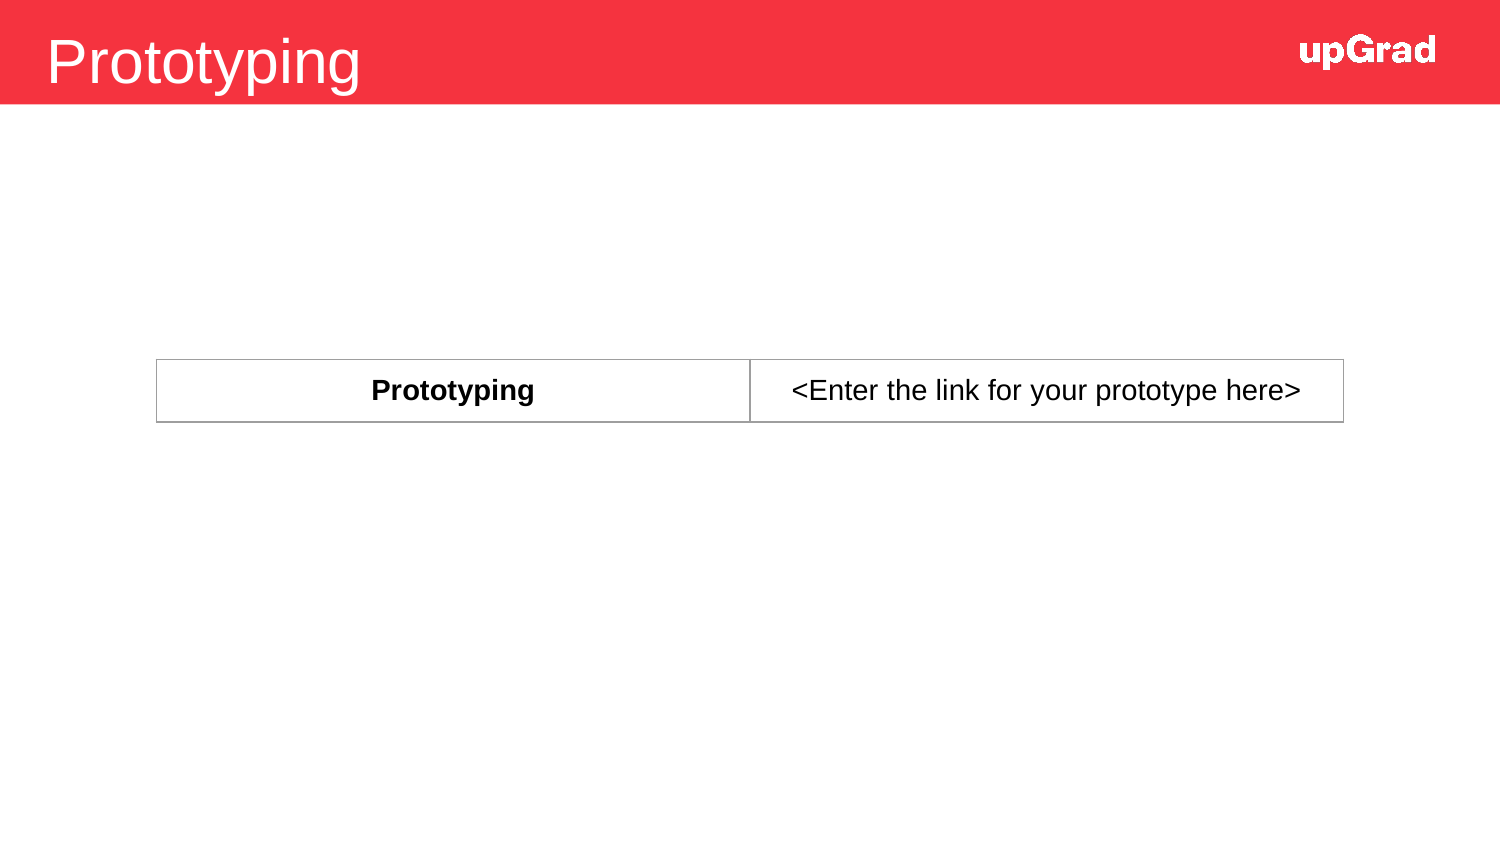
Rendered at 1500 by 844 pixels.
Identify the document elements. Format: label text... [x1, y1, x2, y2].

table_header Prototyping [157, 360, 749, 421]
picture [1300, 34, 1435, 70]
text_box Prototyping [31, 21, 1164, 88]
table_header <Enter the link for your prototype here> [751, 360, 1343, 421]
